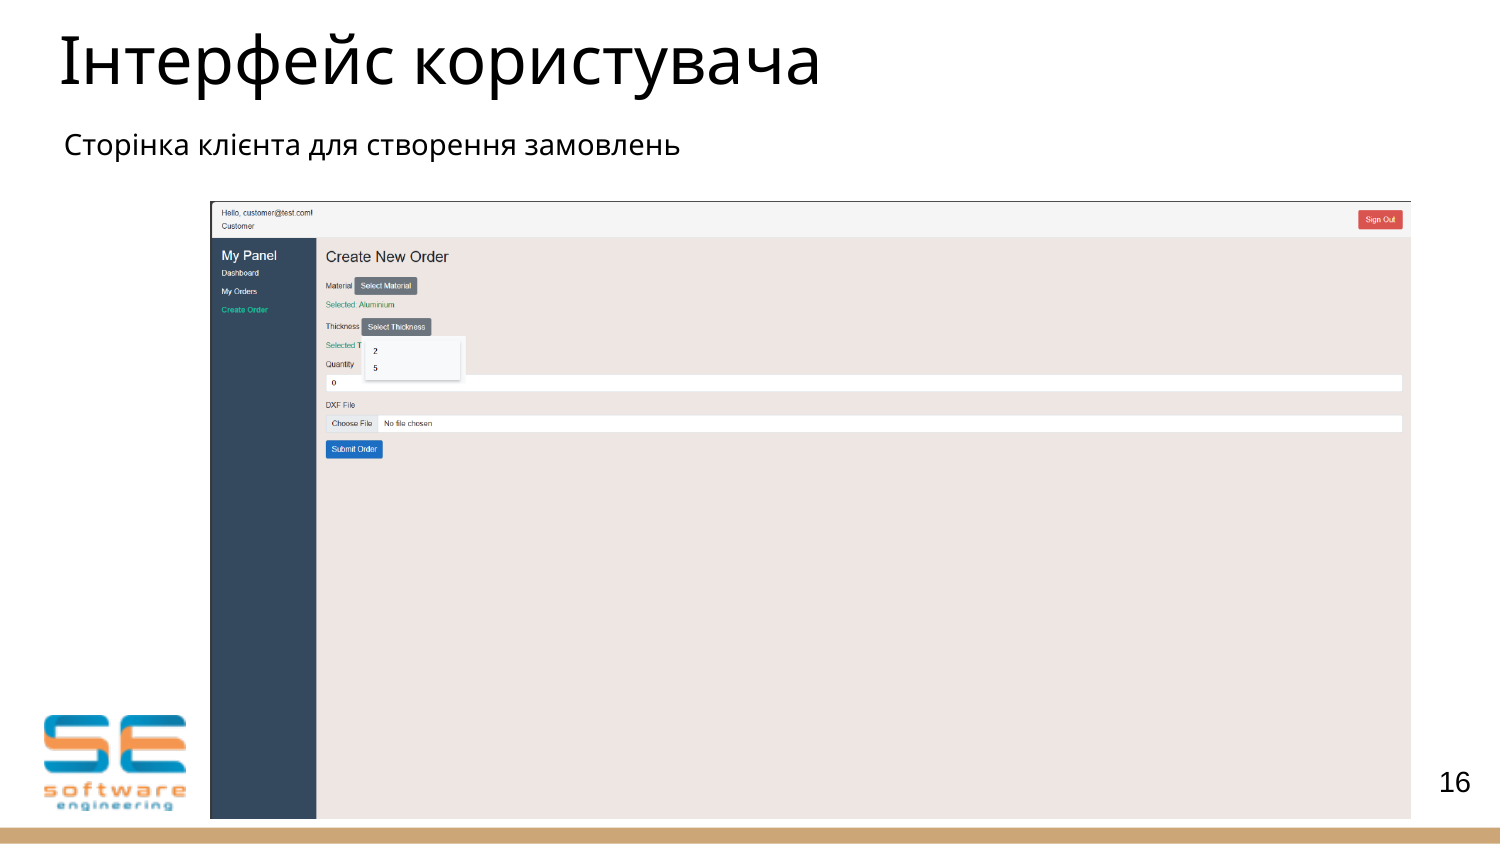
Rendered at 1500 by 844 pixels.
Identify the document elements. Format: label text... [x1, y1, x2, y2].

title Інтерфейс користувача [44, 0, 1442, 113]
picture [210, 201, 1411, 819]
text_box Сторінка клієнта для створення замовлень [48, 111, 1107, 177]
text_box 16 [1423, 755, 1487, 806]
picture [43, 714, 186, 811]
